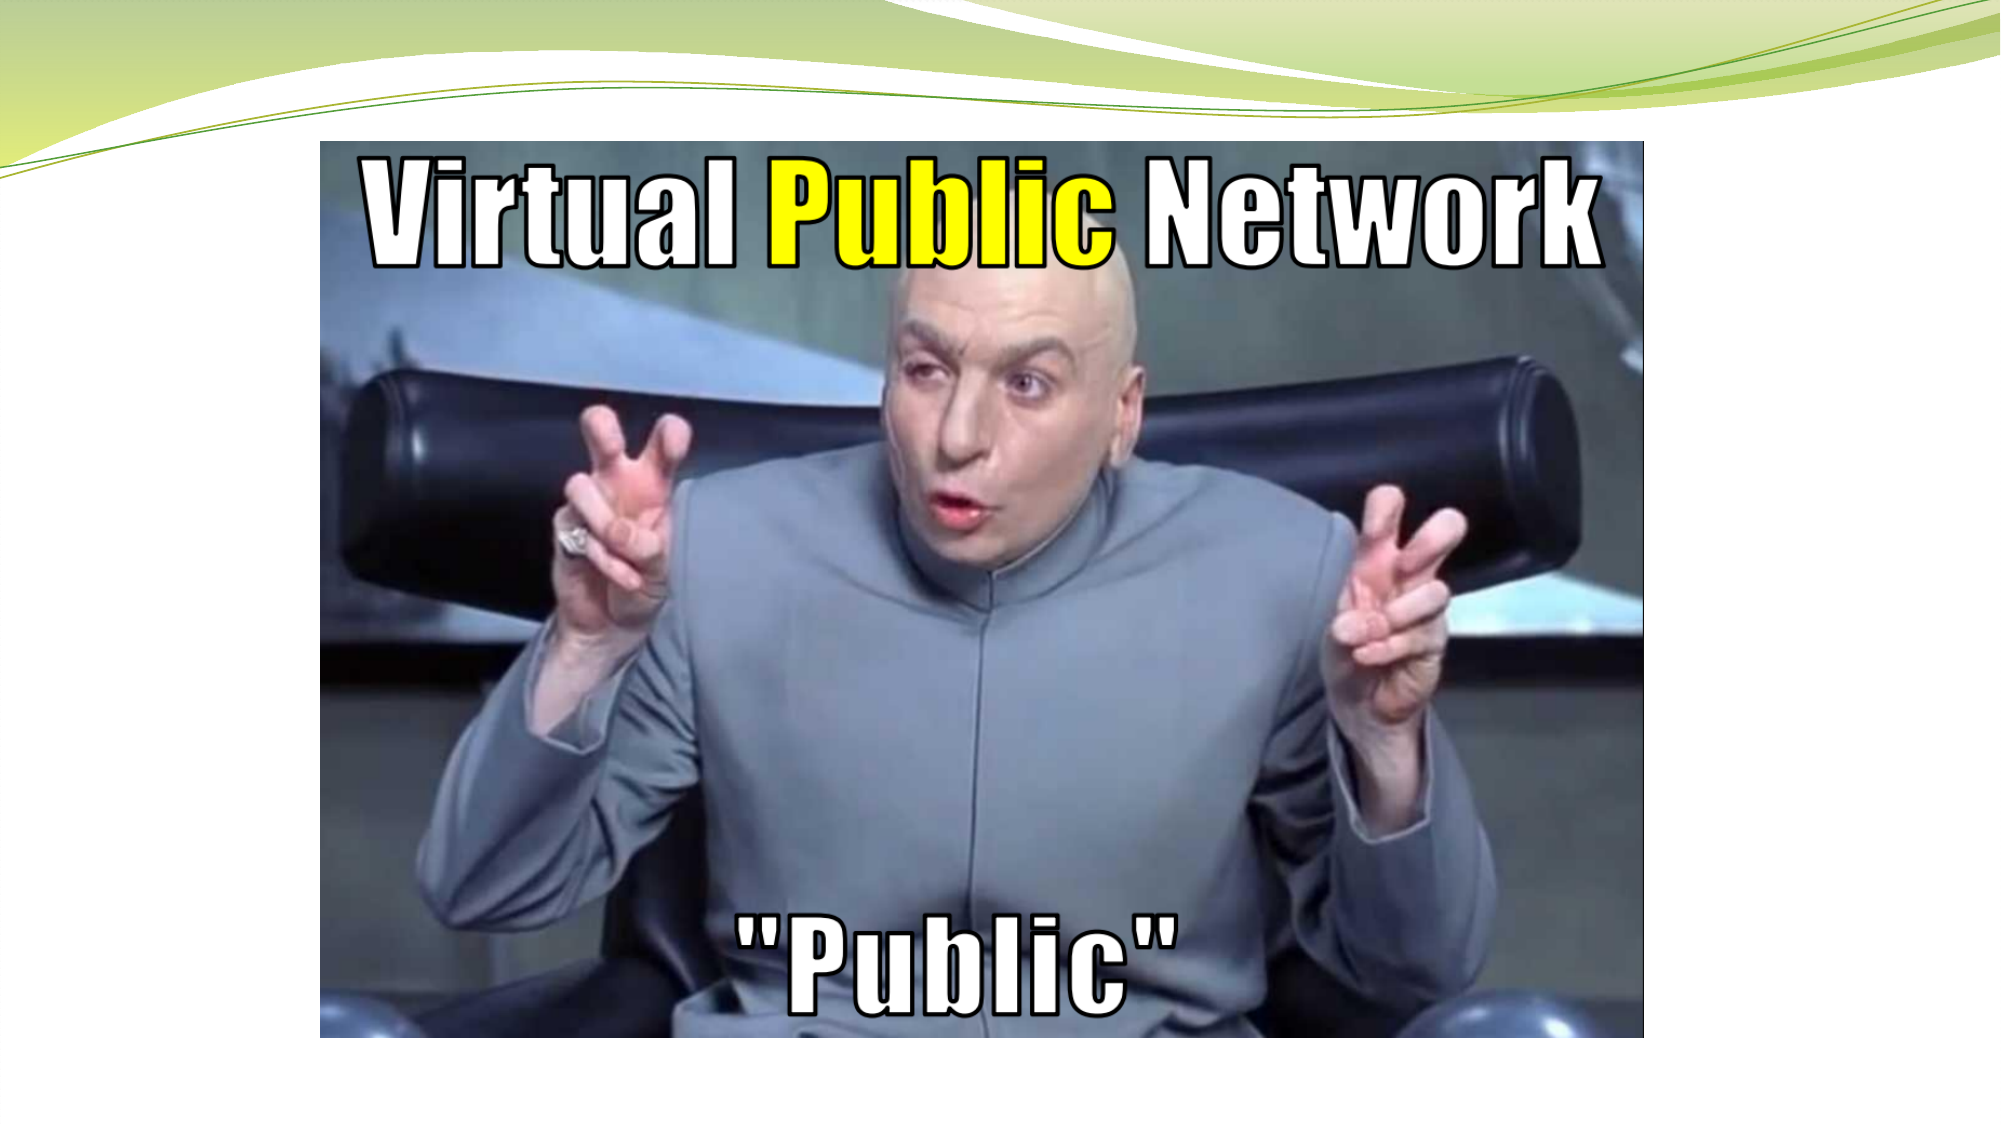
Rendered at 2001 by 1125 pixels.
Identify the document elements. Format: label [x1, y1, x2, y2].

list [320, 141, 1644, 1038]
